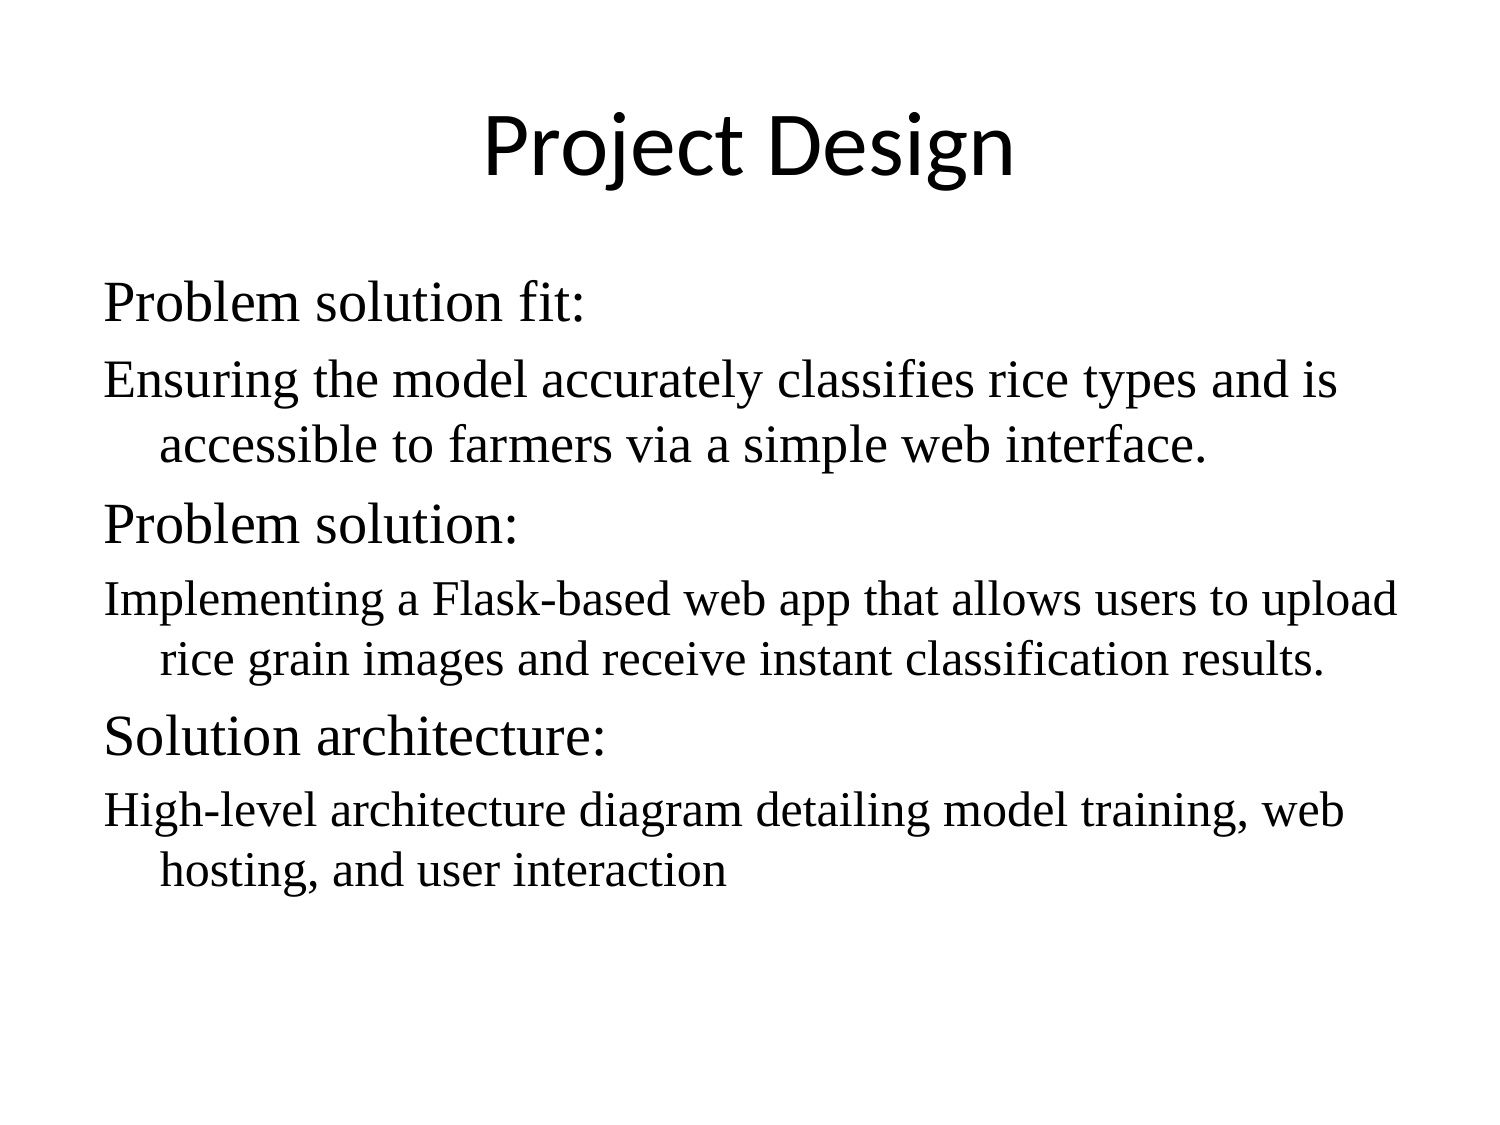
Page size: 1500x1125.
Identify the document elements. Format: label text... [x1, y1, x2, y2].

list Problem solution fit: Ensuring the model accurately classifies rice types and is accessible to farmers via a simple web interface. Problem solution: Implementing a Flask-based web app that allows users to upload rice grain images and receive instant classification results. Solution architecture: High-level architecture diagram detailing model training, web hosting, and user interaction [88, 255, 1439, 998]
title Project Design [75, 45, 1425, 233]
